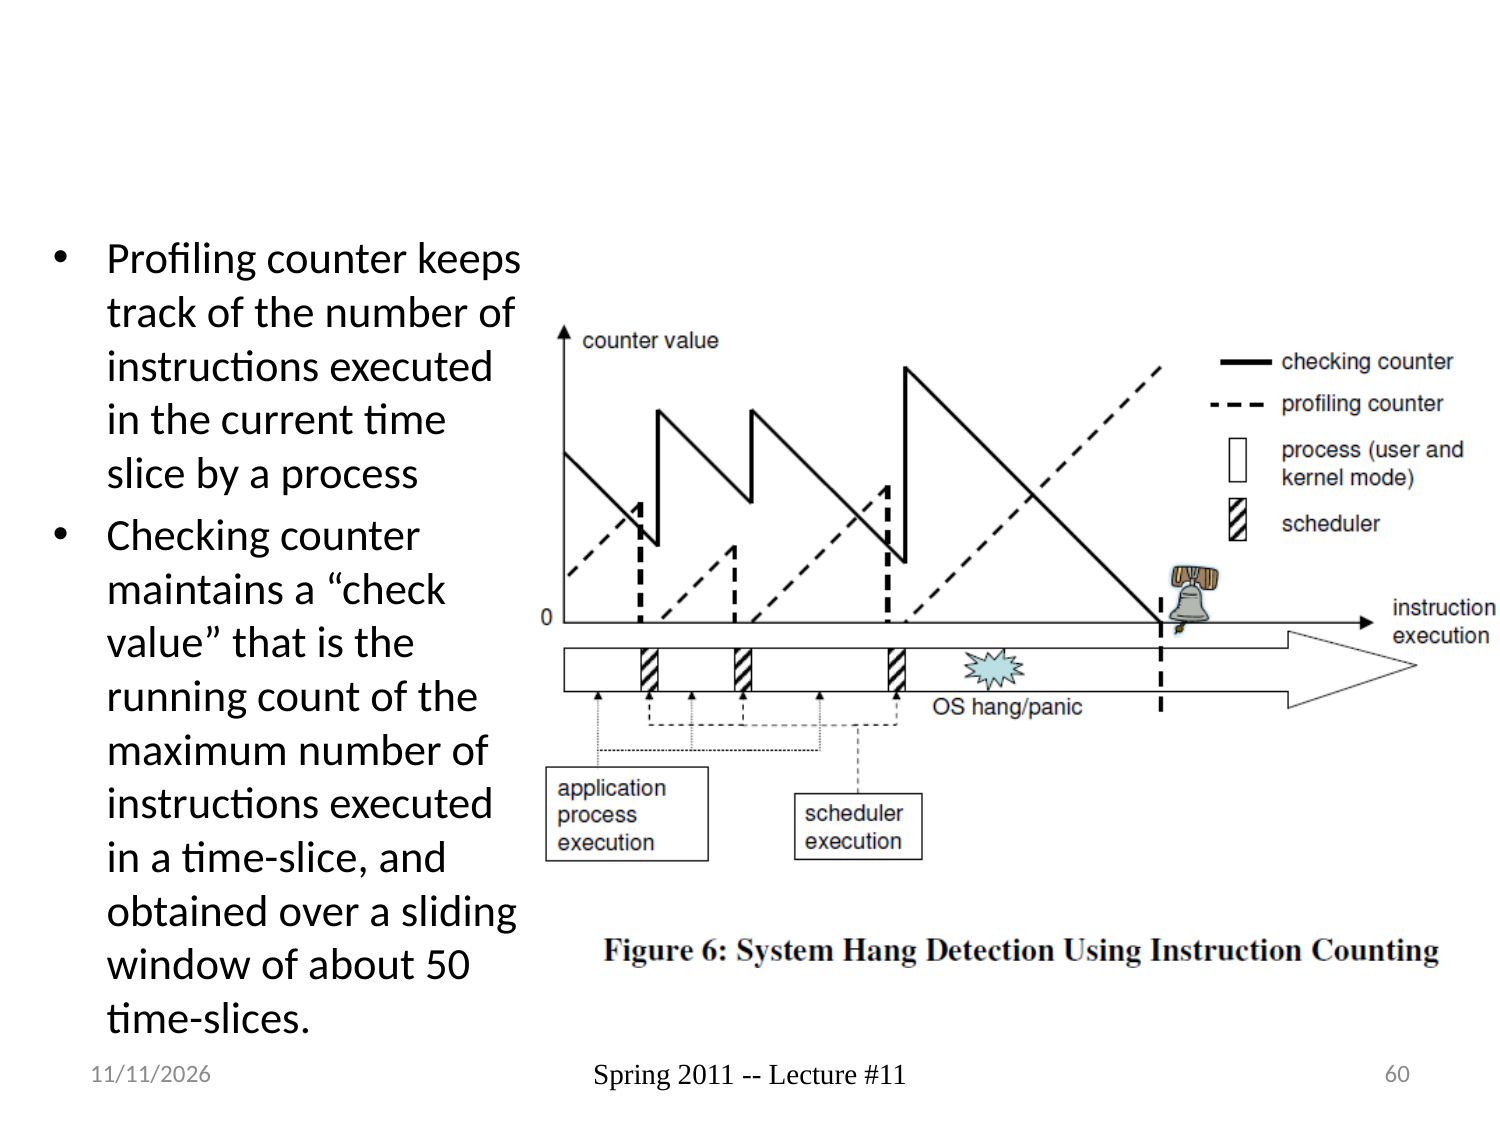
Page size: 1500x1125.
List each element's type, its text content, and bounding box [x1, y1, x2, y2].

list Profiling counter keeps track of the number of instructions executed in the current time slice by a process Checking counter maintains a “check value” that is the running count of the maximum number of instructions executed in a time-slice, and obtained over a sliding window of about 50 time-slices. [37, 221, 547, 1067]
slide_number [75, 1042, 425, 1103]
footer Spring 2011 -- Lecture #11 [512, 1042, 988, 1103]
slide_number 60 [1074, 1042, 1425, 1103]
picture [540, 319, 1500, 968]
